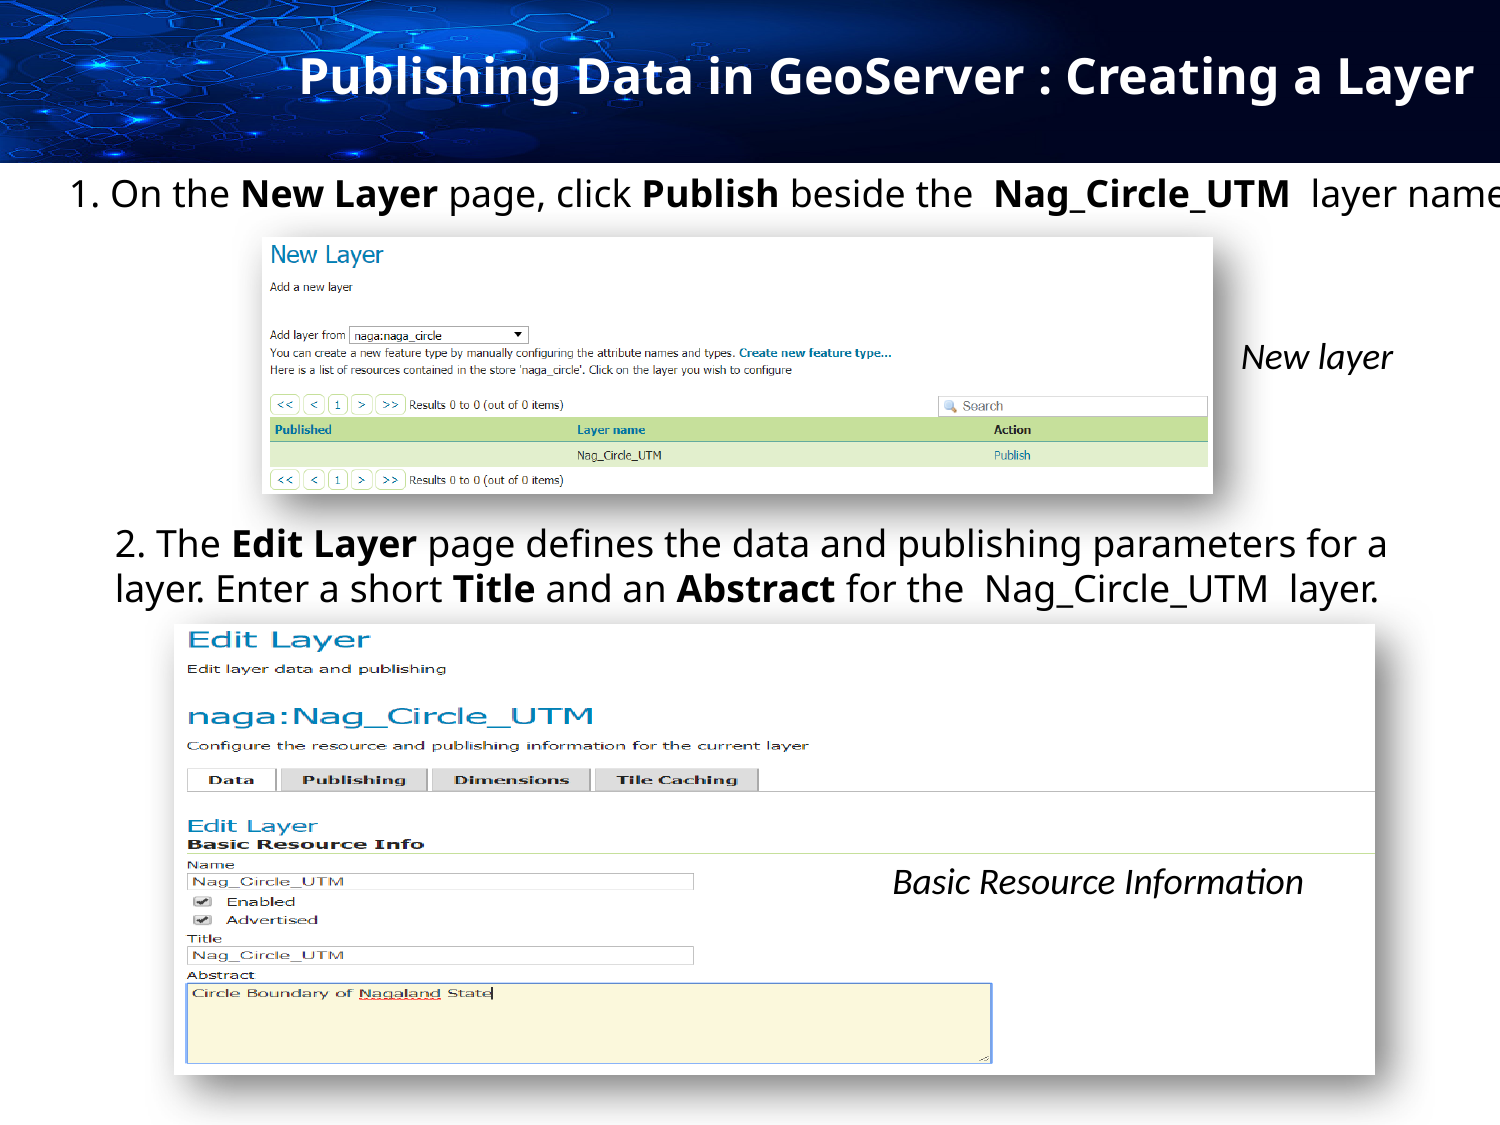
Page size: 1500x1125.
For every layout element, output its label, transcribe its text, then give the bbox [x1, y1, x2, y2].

text_box 1. On the New Layer page, click Publish beside the Nag_Circle_UTM layer name [54, 170, 1500, 223]
picture [262, 237, 1213, 494]
text_box New layer [1226, 324, 1409, 385]
picture [174, 624, 1376, 1076]
picture [0, 0, 1500, 163]
text_box 2. The Edit Layer page defines the data and publishing parameters for a layer. Enter a short Title and an Abstract for the Nag_Circle_UTM layer. [99, 512, 1438, 618]
